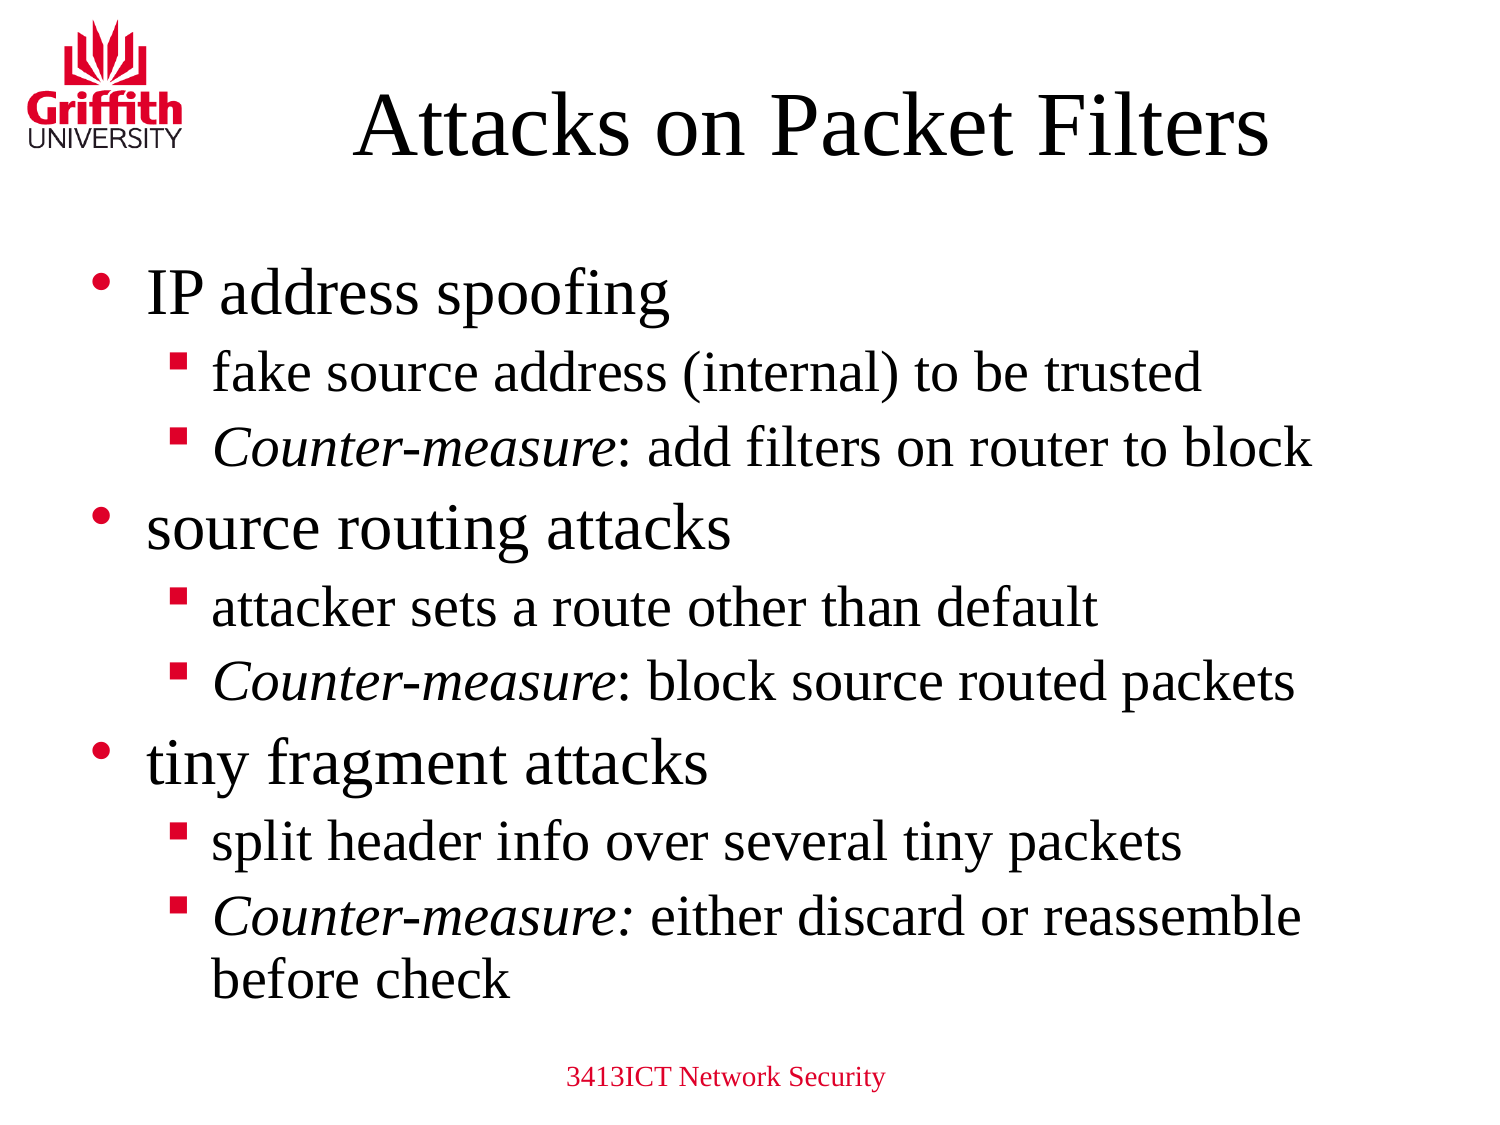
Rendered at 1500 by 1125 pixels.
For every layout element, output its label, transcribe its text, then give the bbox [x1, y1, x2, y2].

picture [23, 15, 186, 151]
title Attacks on Packet Filters [187, 24, 1438, 213]
footer 3413ICT Network Security [430, 1051, 1022, 1101]
list IP address spoofing fake source address (internal) to be trusted Counter-measure: add filters on router to block source routing attacks attacker sets a route other than default Counter-measure: block source routed packets tiny fragment attacks split header info over several tiny packets Counter-measure: either discard or reassemble before check [74, 249, 1426, 1051]
